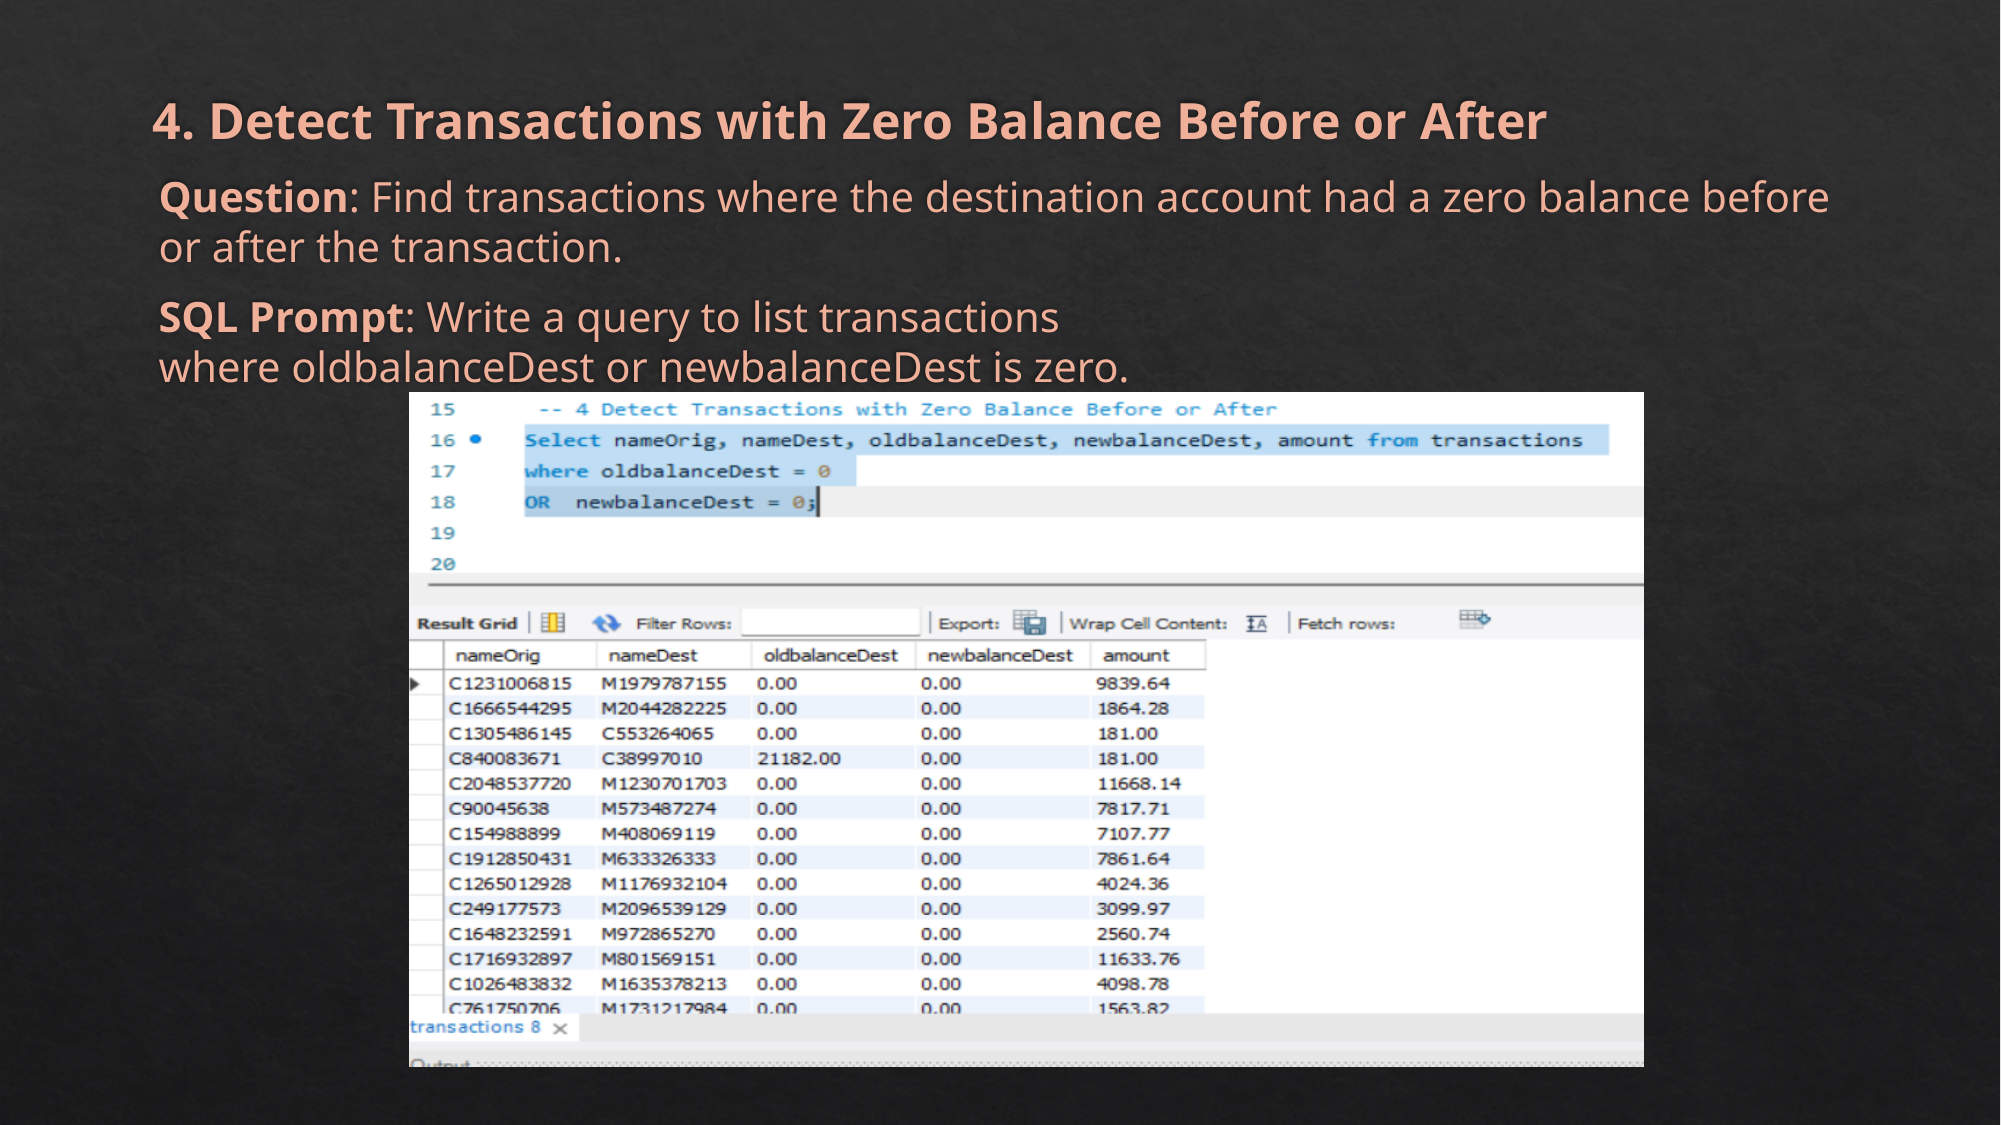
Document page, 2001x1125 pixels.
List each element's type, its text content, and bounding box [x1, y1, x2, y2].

picture [409, 392, 1645, 1067]
list 4. Detect Transactions with Zero Balance Before or After Question: Find transactions where the destination account had a zero balance before or after the transaction. SQL Prompt: Write a query to list transactions where oldbalanceDest or newbalanceDest is zero. [137, 81, 1863, 1014]
